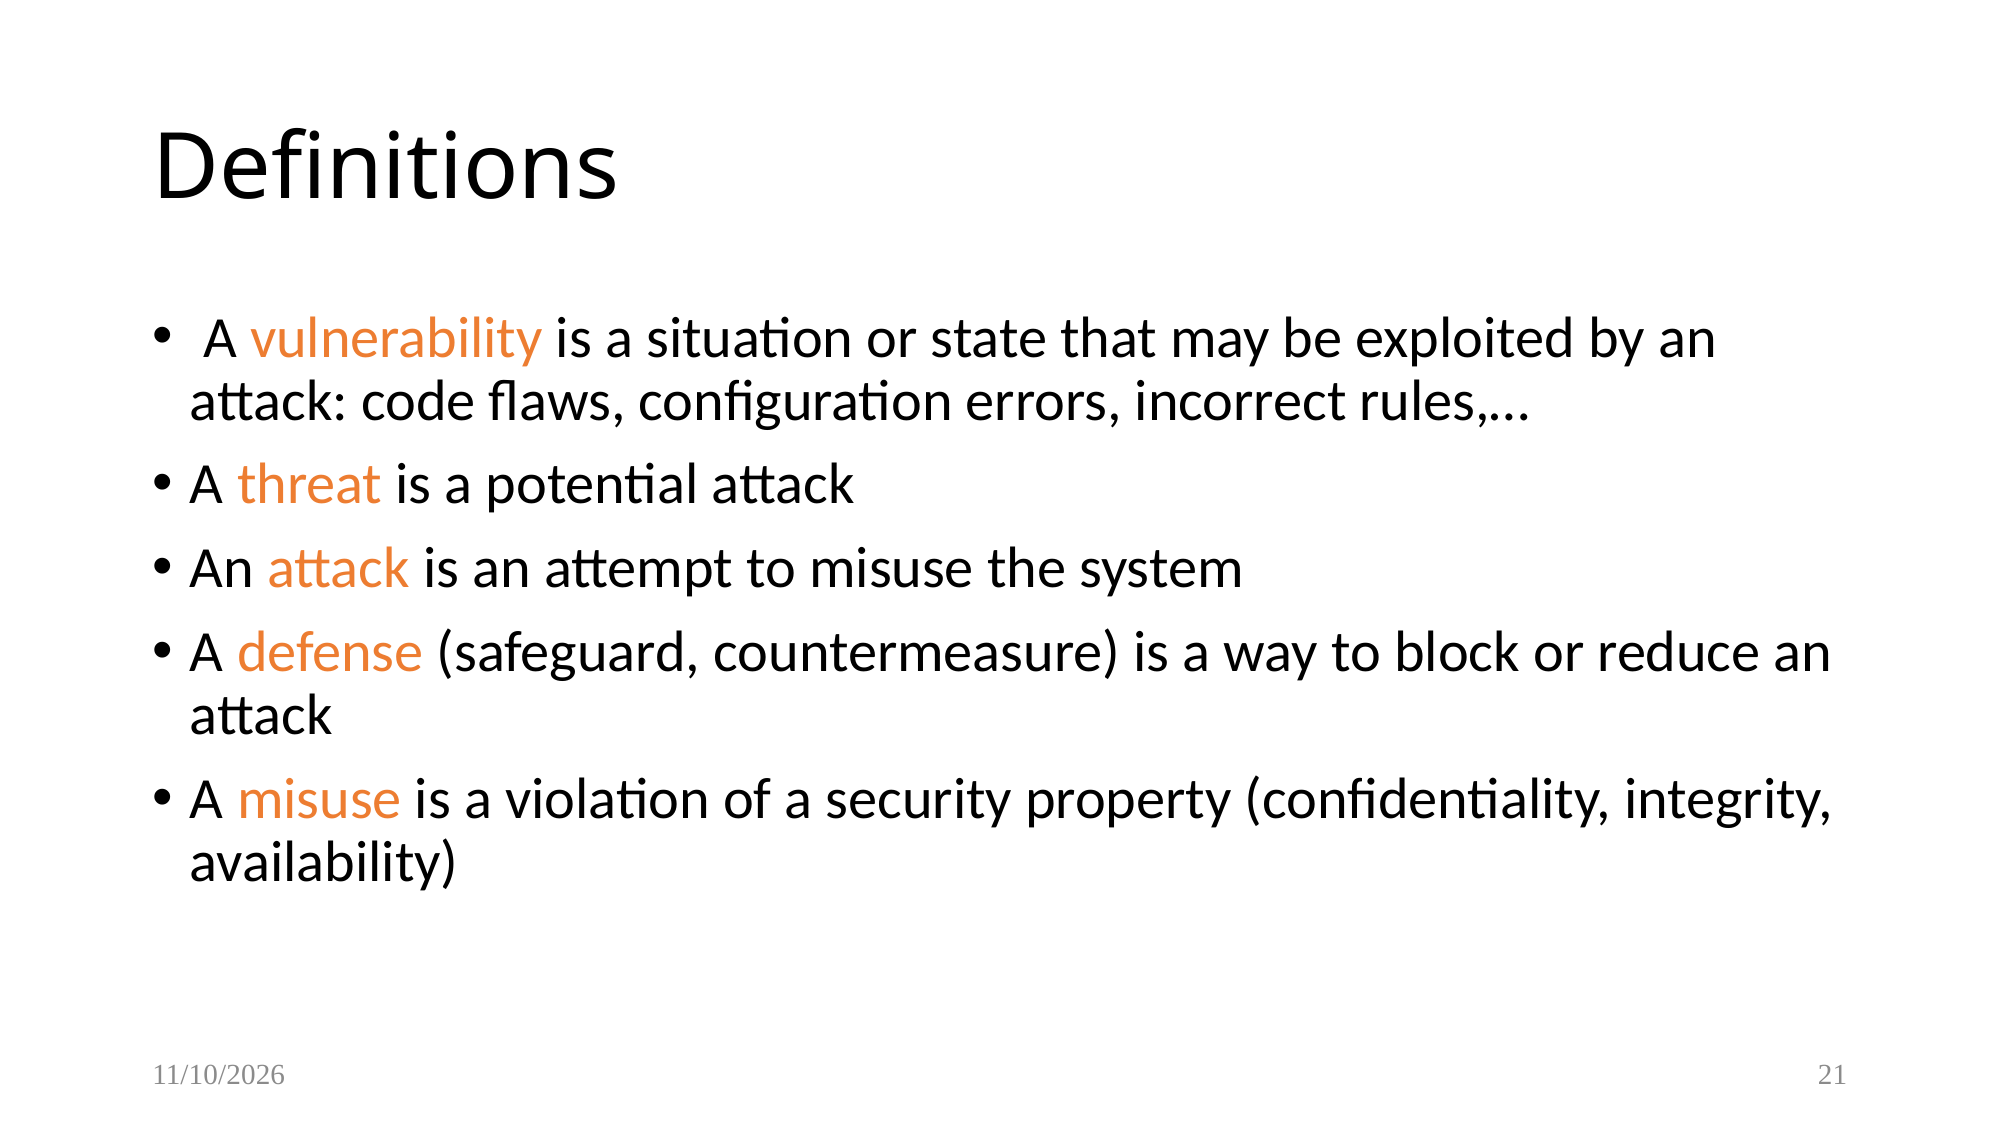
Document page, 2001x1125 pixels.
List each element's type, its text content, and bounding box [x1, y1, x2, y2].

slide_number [137, 1042, 588, 1103]
list A vulnerability is a situation or state that may be exploited by an attack: code flaws, configuration errors, incorrect rules,… A threat is a potential attack An attack is an attempt to misuse the system A defense (safeguard, countermeasure) is a way to block or reduce an attack A misuse is a violation of a security property (confidentiality, integrity, availability) [137, 299, 1863, 1014]
title Definitions [137, 59, 1863, 278]
slide_number 21 [1412, 1042, 1863, 1103]
